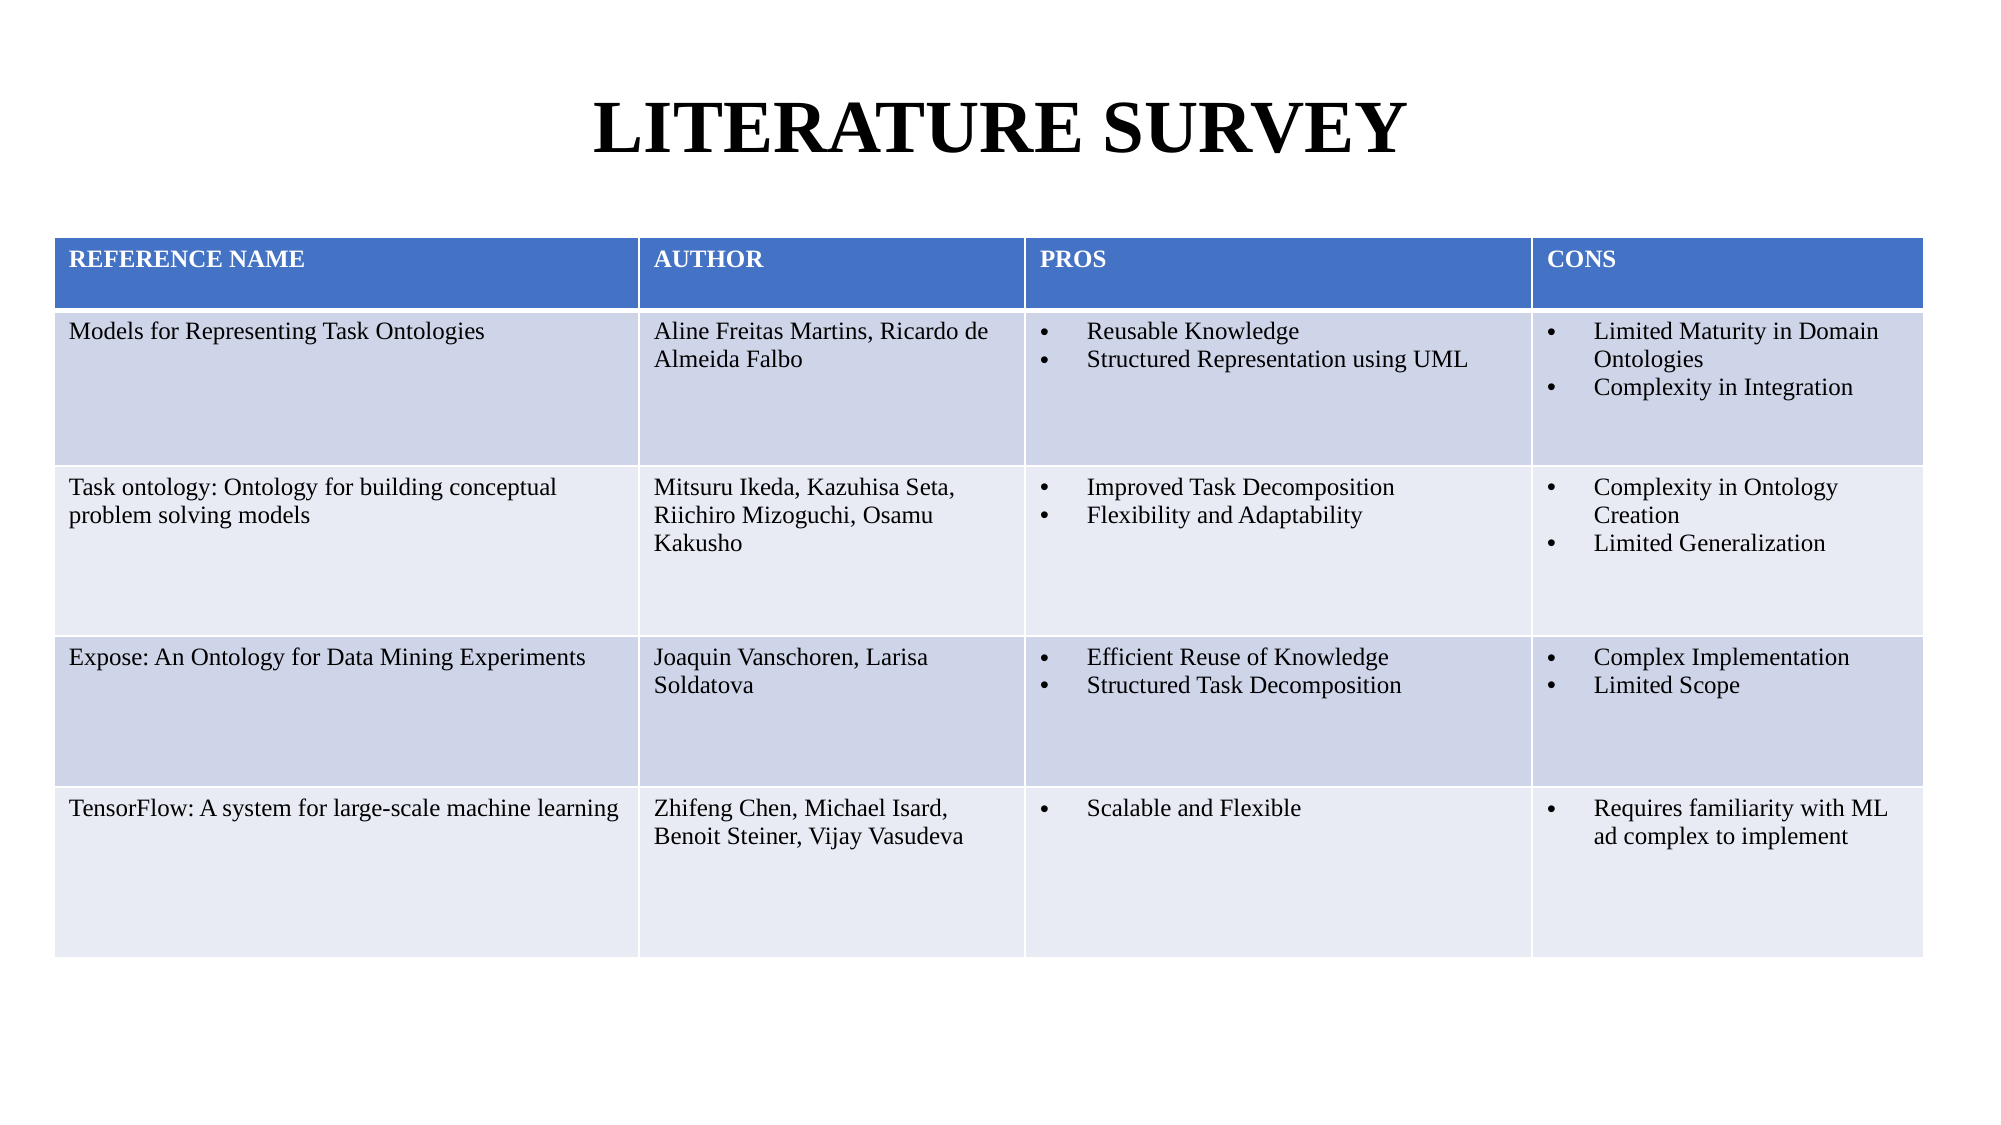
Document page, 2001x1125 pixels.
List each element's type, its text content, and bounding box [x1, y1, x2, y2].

table_cell Mitsuru Ikeda, Kazuhisa Seta, Riichiro Mizoguchi, Osamu Kakusho [640, 467, 1024, 635]
table_cell Efficient Reuse of Knowledge Structured Task Decomposition [1026, 637, 1531, 786]
table_header CONS [1533, 238, 1923, 308]
table_cell Models for Representing Task Ontologies [55, 313, 638, 465]
table_cell Limited Maturity in Domain Ontologies Complexity in Integration [1533, 313, 1923, 465]
table_cell Aline Freitas Martins, Ricardo de Almeida Falbo [640, 313, 1024, 465]
table_cell Requires familiarity with ML ad complex to implement [1533, 788, 1923, 957]
table_cell Task ontology: Ontology for building conceptual problem solving models [55, 467, 638, 635]
table_cell Reusable Knowledge Structured Representation using UML [1026, 313, 1531, 465]
table_cell TensorFlow: A system for large-scale machine learning [55, 788, 638, 957]
table_cell Improved Task Decomposition Flexibility and Adaptability [1026, 467, 1531, 635]
table_header PROS [1026, 238, 1531, 308]
table_header REFERENCE NAME [55, 238, 638, 308]
title LITERATURE SURVEY [53, 19, 1779, 236]
table_cell Scalable and Flexible [1026, 788, 1531, 957]
table_cell Complex Implementation Limited Scope [1533, 637, 1923, 786]
table_cell Complexity in Ontology Creation Limited Generalization [1533, 467, 1923, 635]
table_cell Joaquin Vanschoren, Larisa Soldatova [640, 637, 1024, 786]
table_cell Expose: An Ontology for Data Mining Experiments [55, 637, 638, 786]
table_cell Zhifeng Chen, Michael Isard, Benoit Steiner, Vijay Vasudeva [640, 788, 1024, 957]
table_header AUTHOR [640, 238, 1024, 308]
